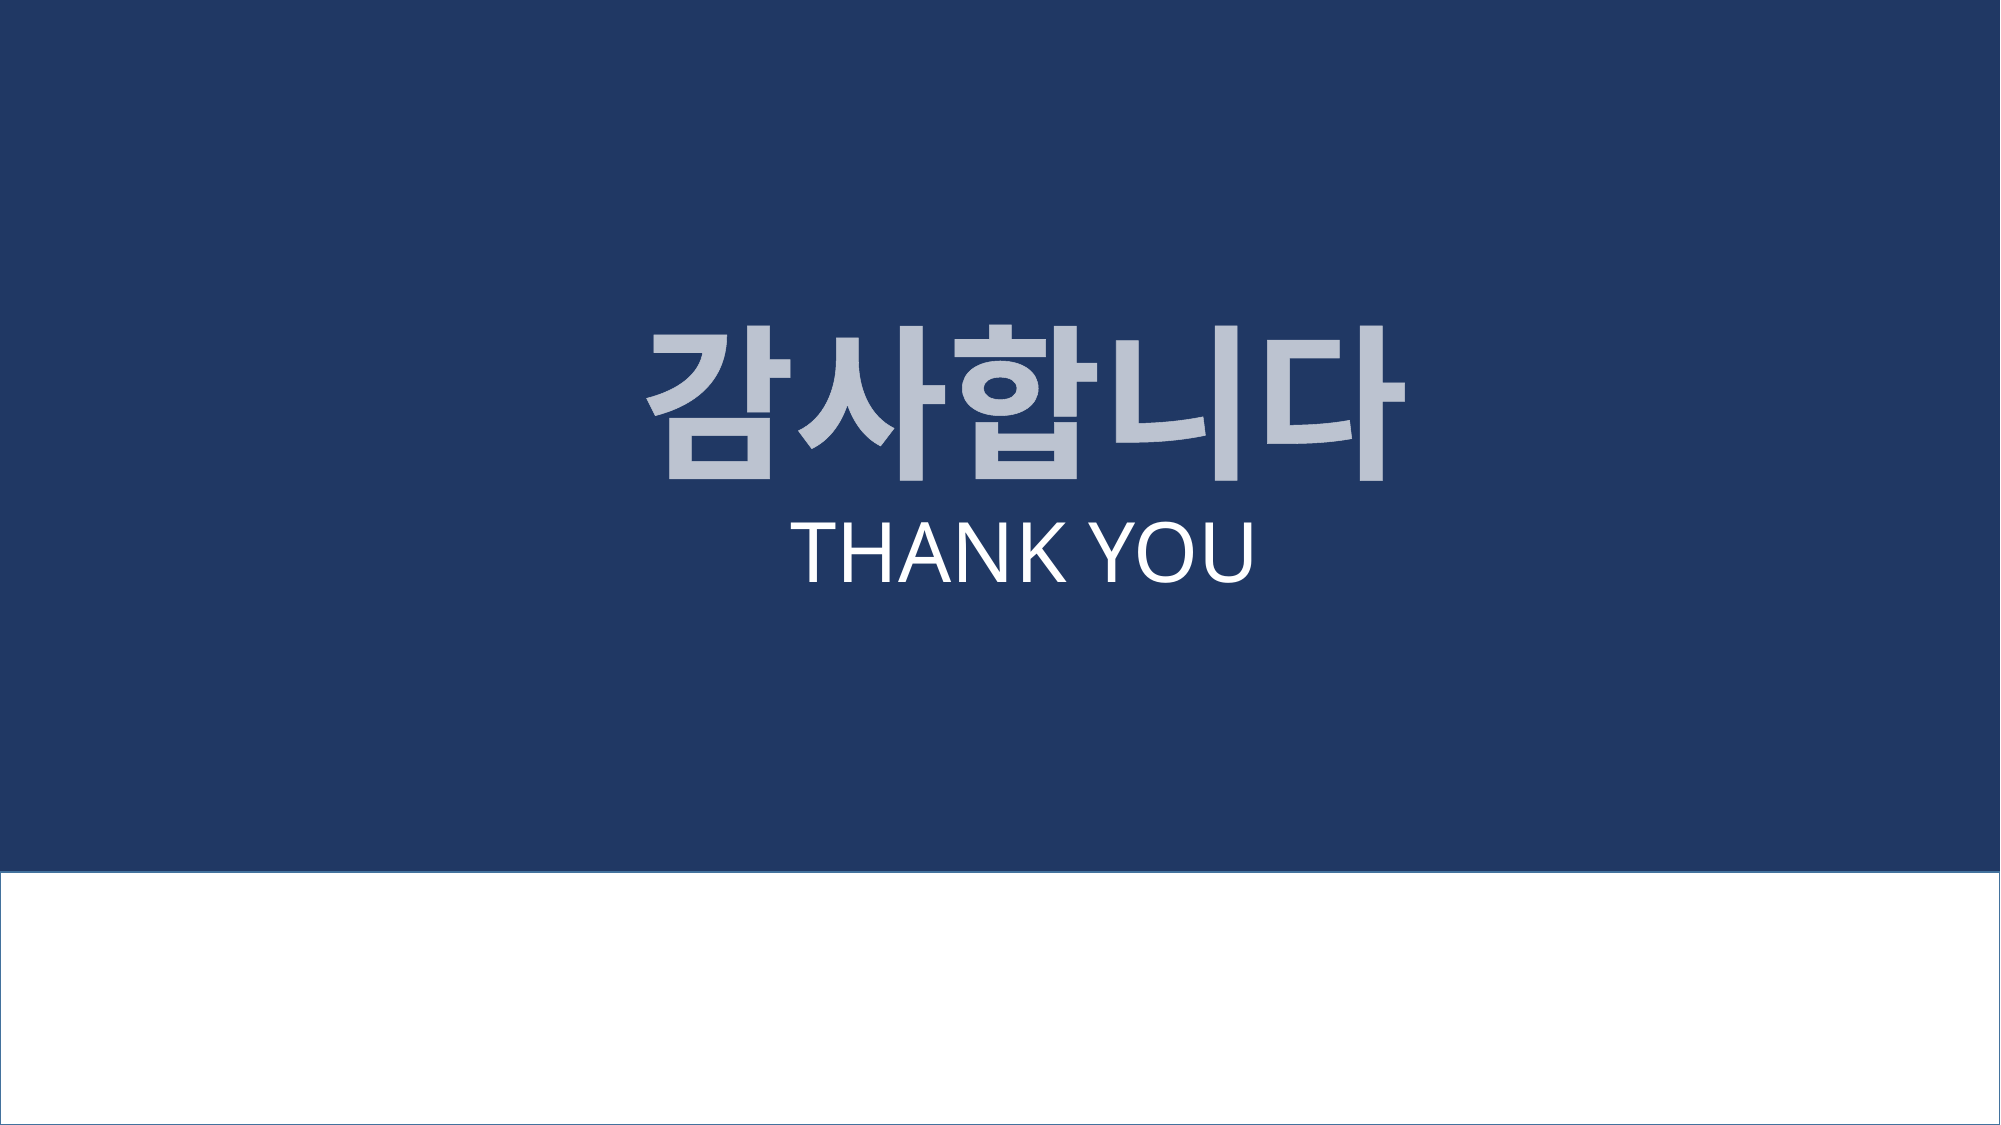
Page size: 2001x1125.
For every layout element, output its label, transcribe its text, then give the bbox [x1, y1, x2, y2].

text_box 감사합니다 THANK YOU [470, 291, 1580, 607]
text_box [0, 871, 2000, 1125]
